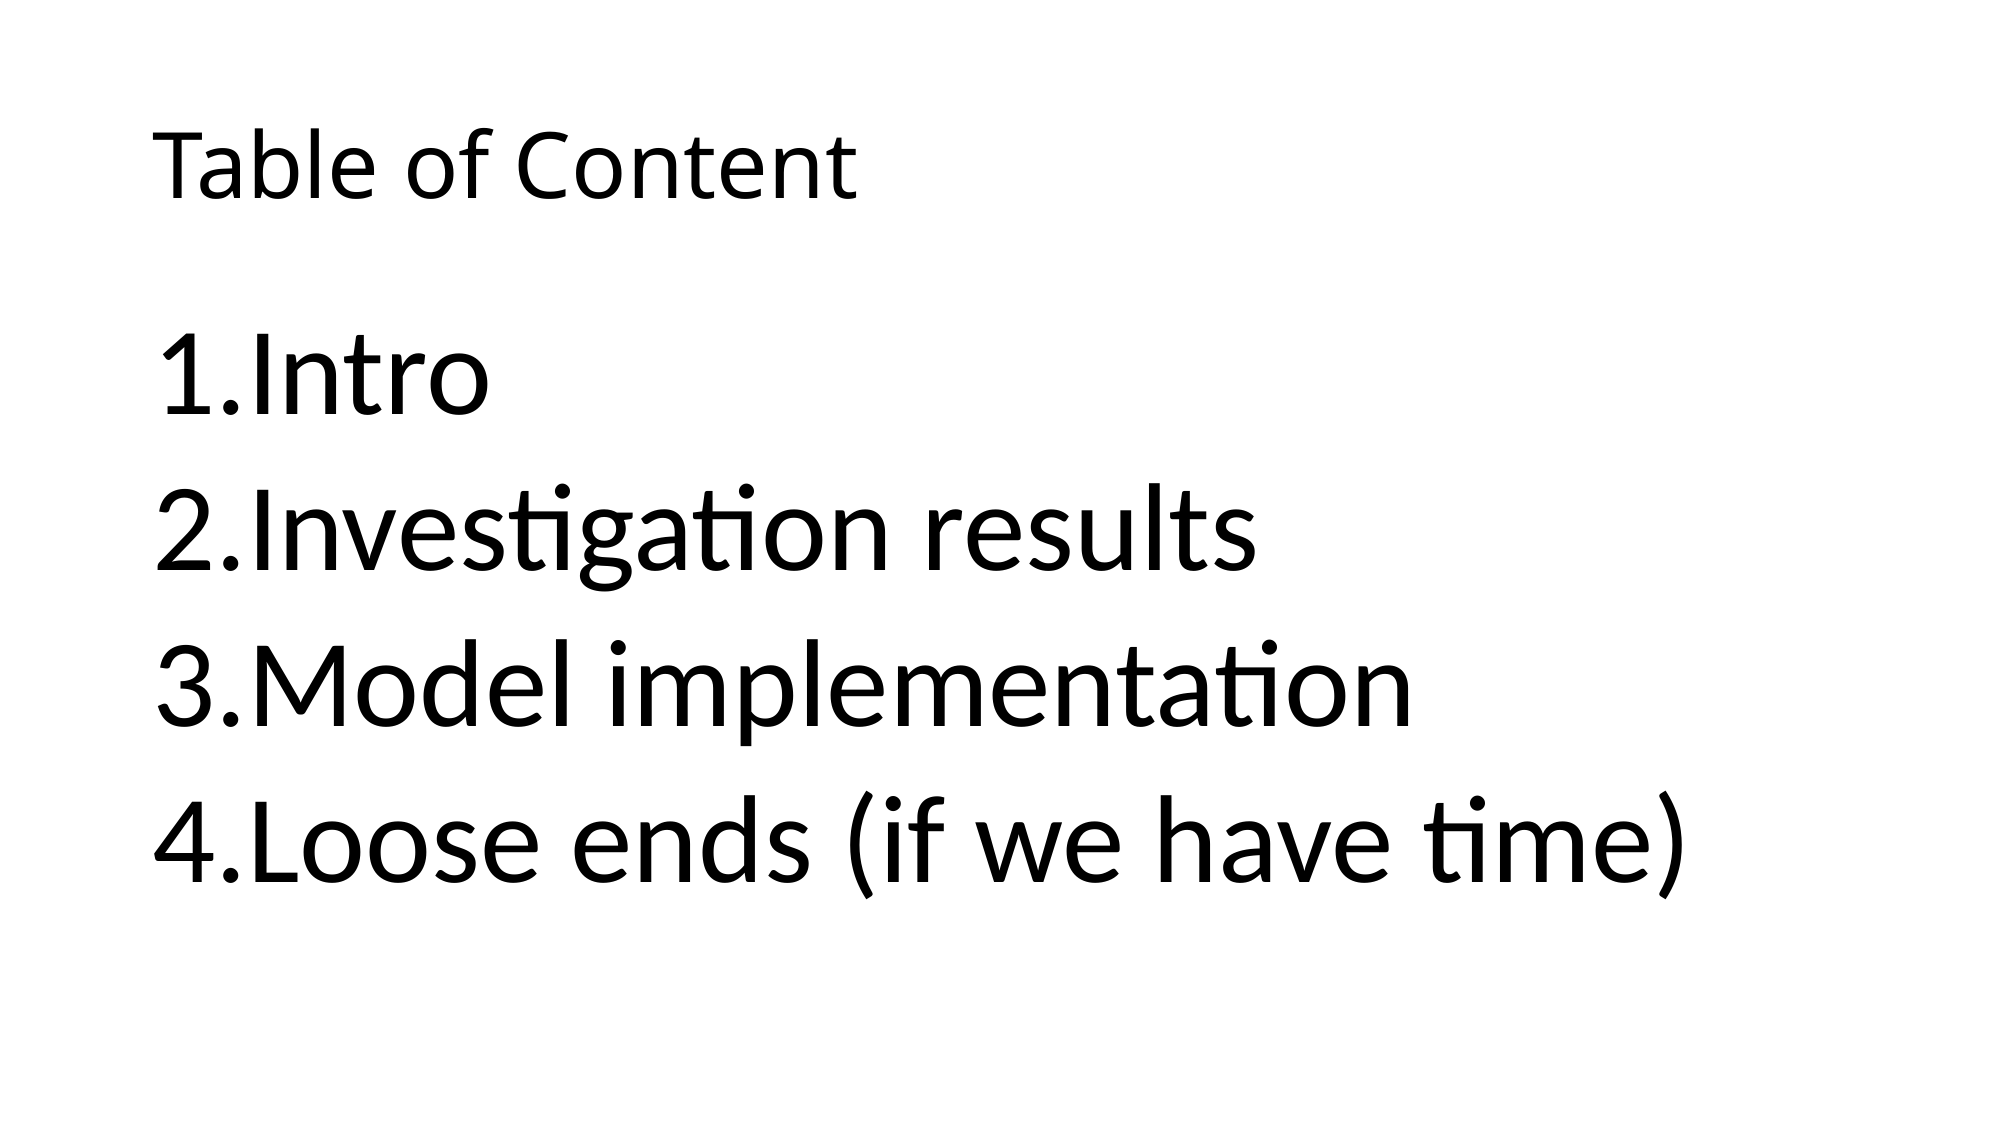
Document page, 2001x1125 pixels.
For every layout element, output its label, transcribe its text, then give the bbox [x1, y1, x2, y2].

list Intro Investigation results Model implementation Loose ends (if we have time) [137, 299, 1863, 1014]
title Table of Content [137, 59, 1863, 278]
